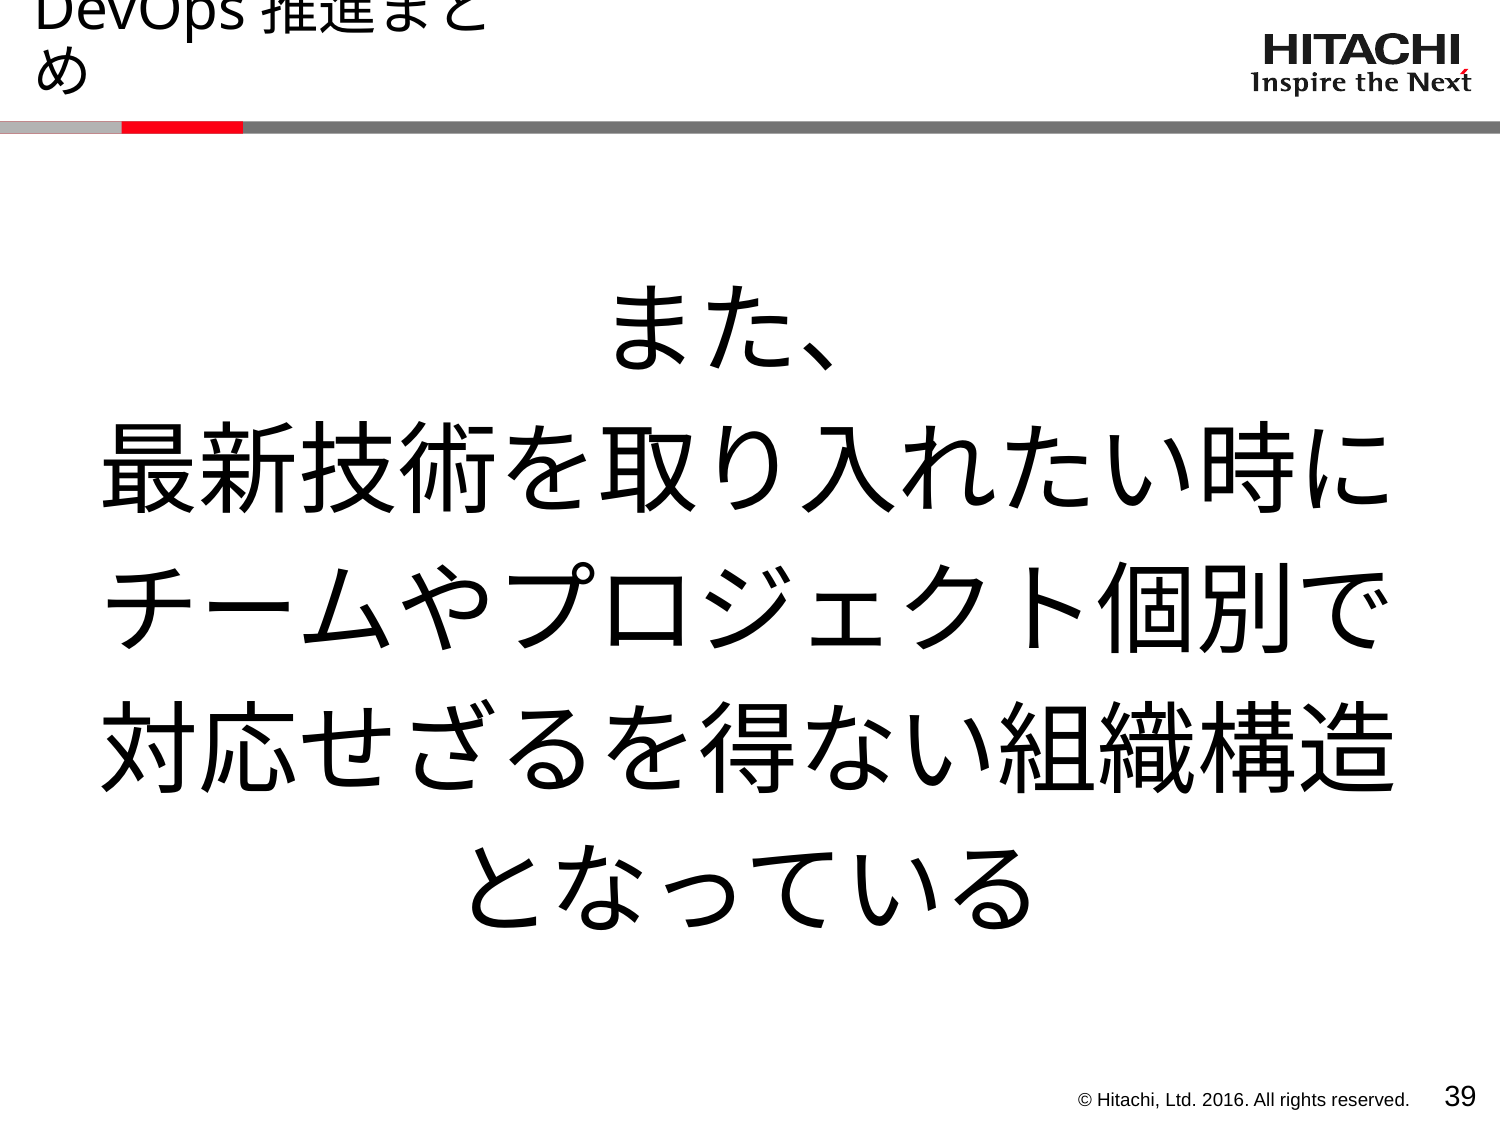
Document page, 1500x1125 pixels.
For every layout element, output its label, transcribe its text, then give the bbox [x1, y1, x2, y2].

text_box また、 最新技術を取り入れたい時に チームやプロジェクト個別で 対応せざるを得ない組織構造 となっている [8, 257, 1488, 953]
title DevOps推進まとめ [18, 33, 512, 113]
slide_number 38 [1411, 1073, 1492, 1124]
